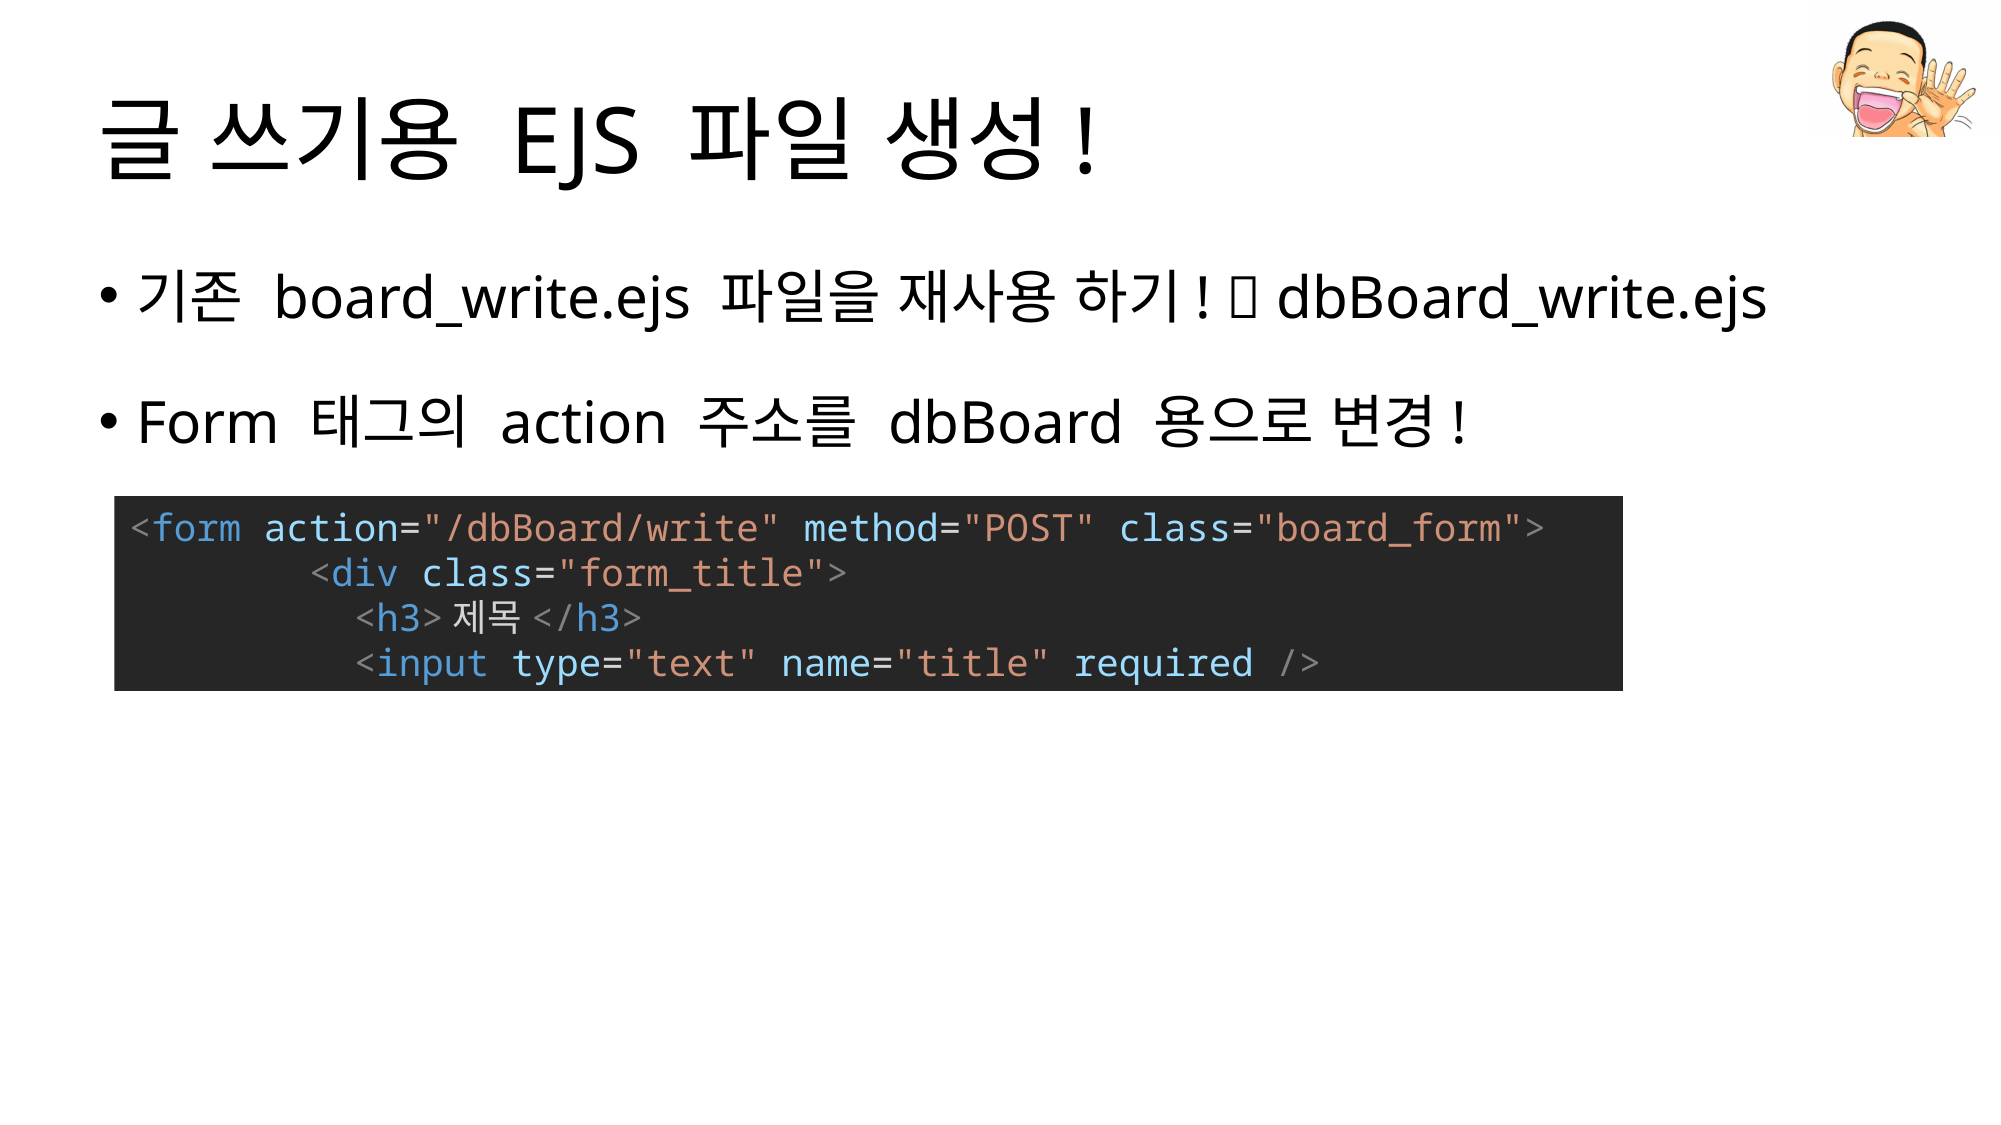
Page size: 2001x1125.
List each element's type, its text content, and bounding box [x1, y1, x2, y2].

title 글 쓰기용 EJS 파일 생성! [83, 0, 1931, 218]
list 기존 board_write.ejs 파일을 재사용 하기!  dbBoard_write.ejs Form 태그의 action 주소를 dbBoard 용으로 변경! [83, 217, 1855, 1125]
picture [1931, 0, 2000, 137]
text_box <form action="/dbBoard/write" method="POST" class="board_form"> <div class="form_title"> <h3>제목</h3> <input type="text" name="title" required /> [114, 496, 1623, 691]
